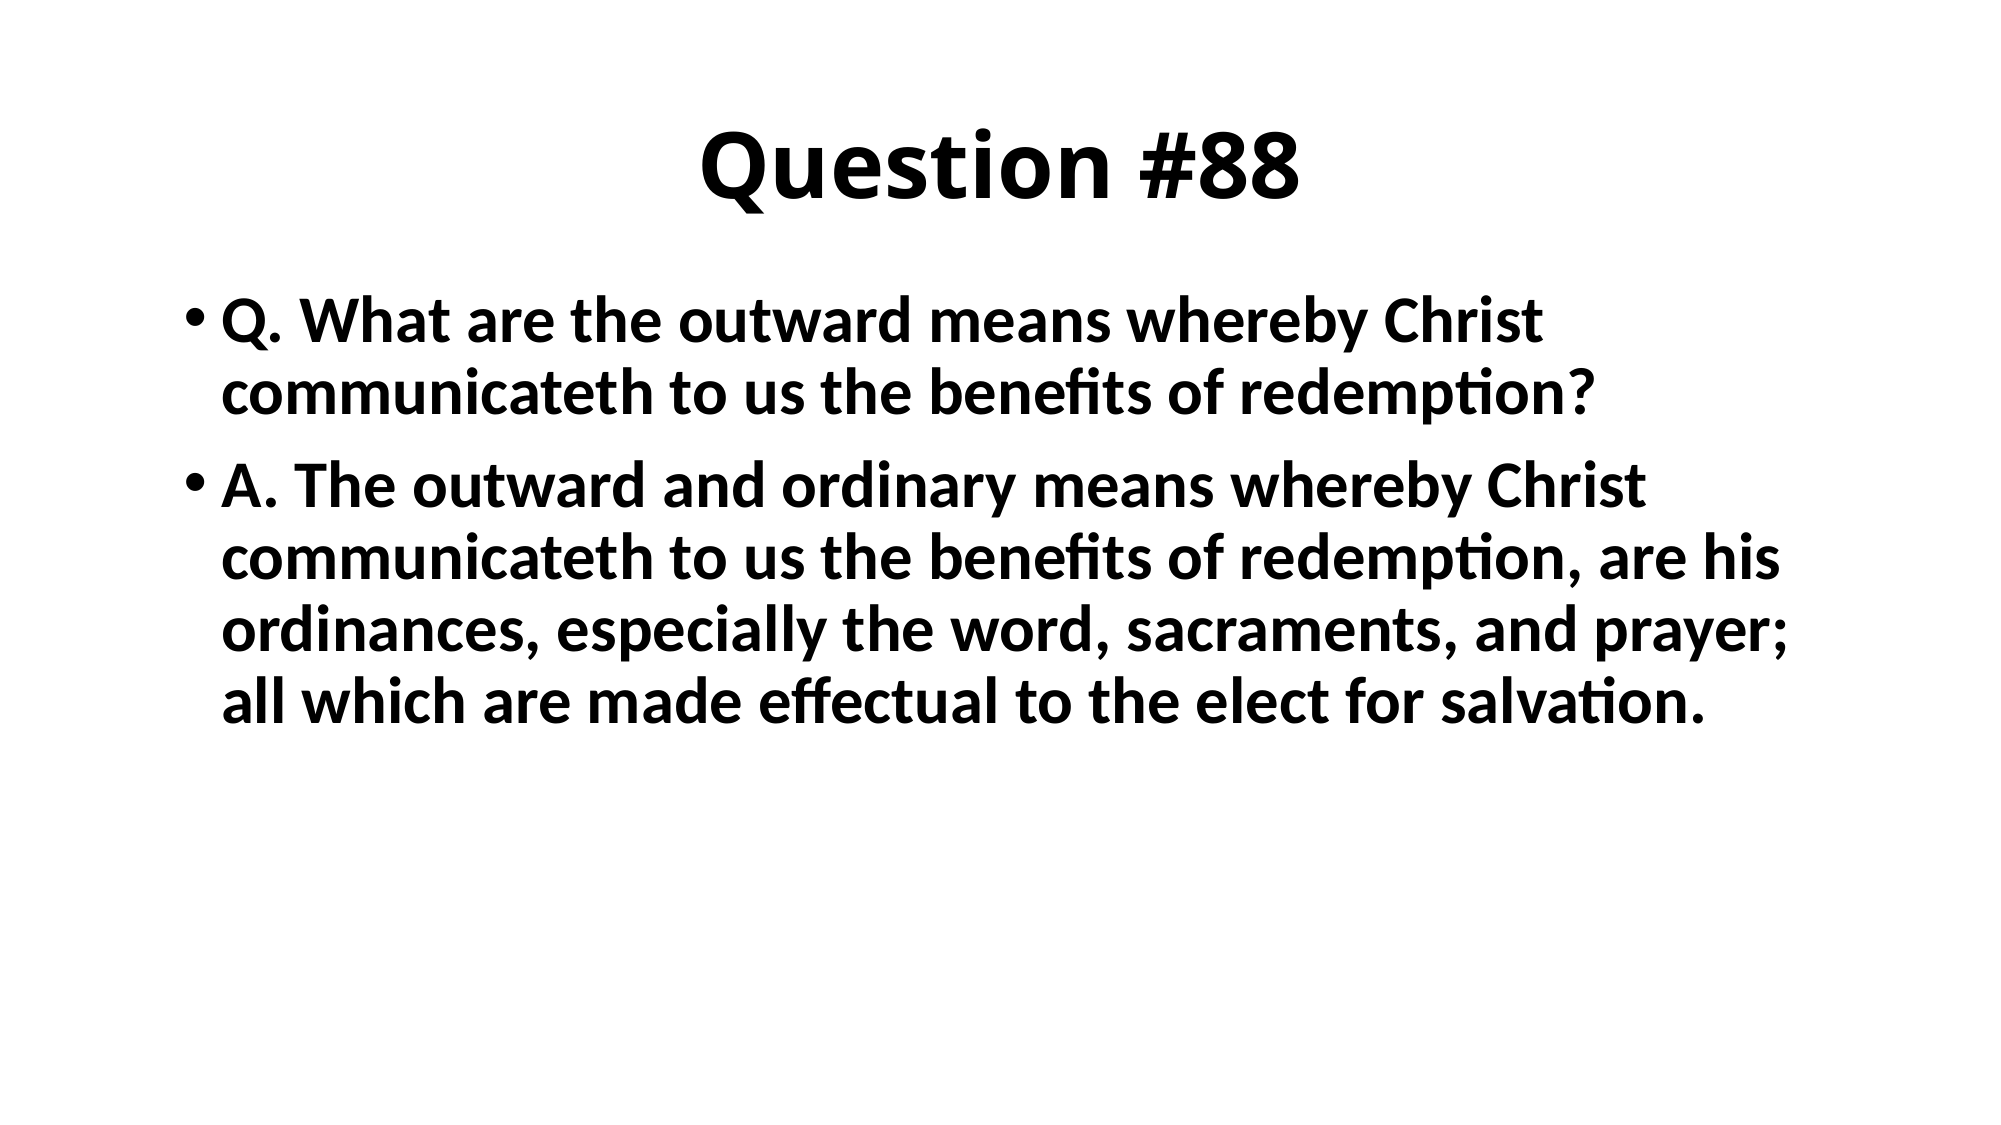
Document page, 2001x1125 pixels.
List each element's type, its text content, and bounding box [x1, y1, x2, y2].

list Q. What are the outward means whereby Christ communicateth to us the benefits of redemption? A. The outward and ordinary means whereby Christ communicateth to us the benefits of redemption, are his ordinances, especially the word, sacraments, and prayer; all which are made effectual to the elect for salvation. [168, 277, 1824, 1014]
title Question #88 [137, 59, 1863, 278]
